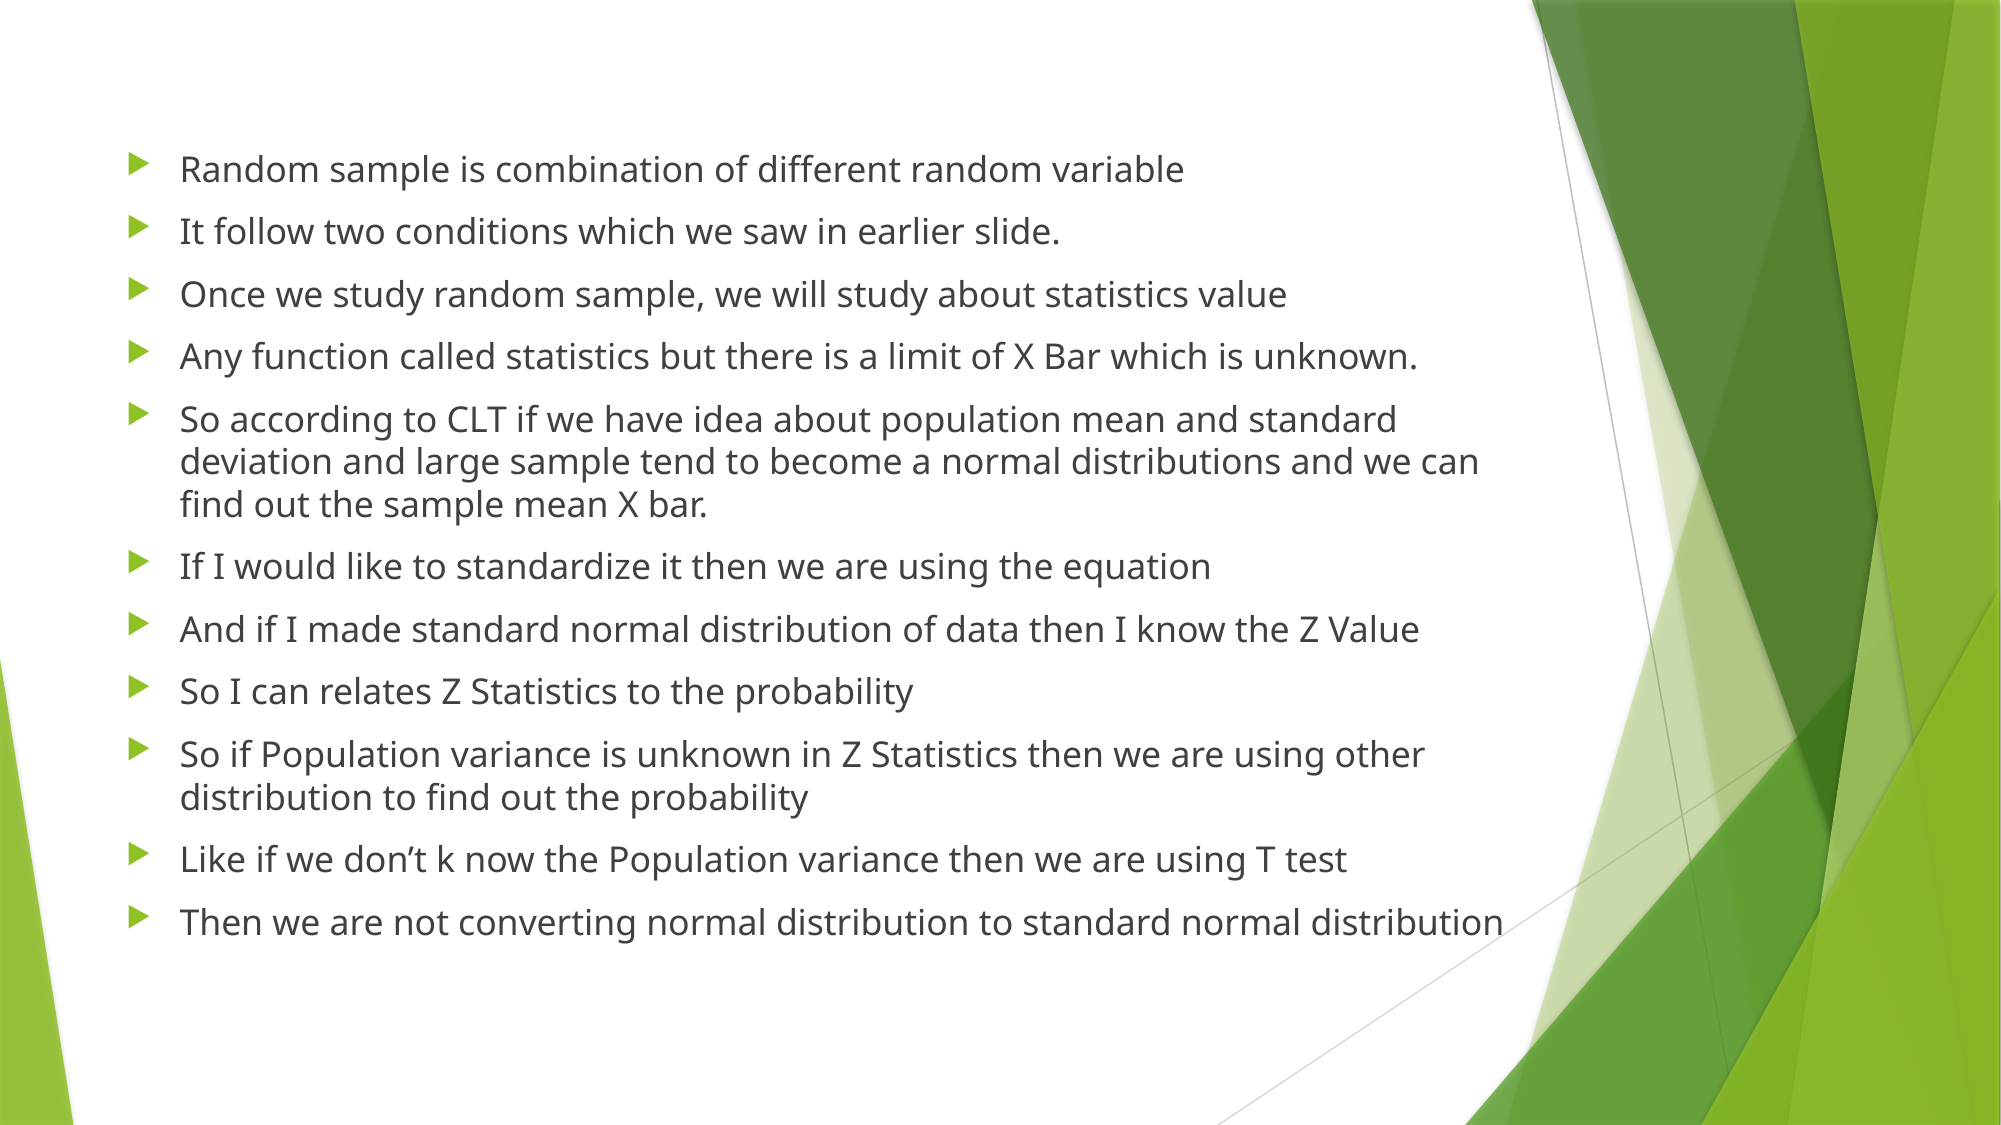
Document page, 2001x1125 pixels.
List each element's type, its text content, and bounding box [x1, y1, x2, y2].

list Random sample is combination of different random variable It follow two conditions which we saw in earlier slide. Once we study random sample, we will study about statistics value Any function called statistics but there is a limit of X Bar which is unknown. So according to CLT if we have idea about population mean and standard deviation and large sample tend to become a normal distributions and we can find out the sample mean X bar. If I would like to standardize it then we are using the equation And if I made standard normal distribution of data then I know the Z Value So I can relates Z Statistics to the probability So if Population variance is unknown in Z Statistics then we are using other distribution to find out the probability Like if we don’t k now the Population variance then we are using T test Then we are not converting normal distribution to standard normal distribution [111, 138, 1522, 992]
